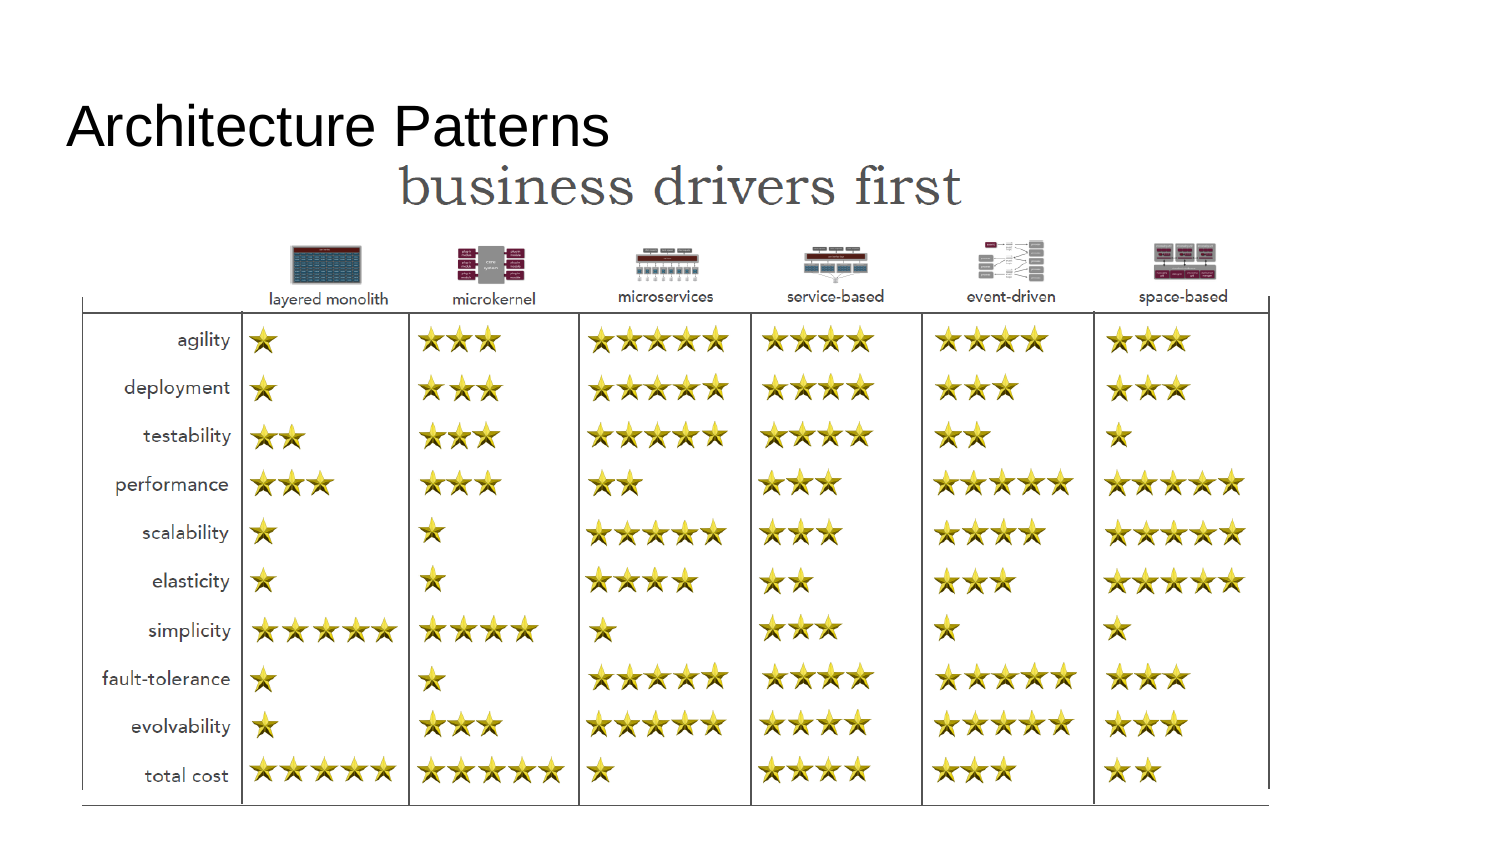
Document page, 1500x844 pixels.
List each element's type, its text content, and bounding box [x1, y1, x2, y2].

title Architecture Patterns [51, 72, 1449, 167]
picture [61, 157, 1298, 816]
